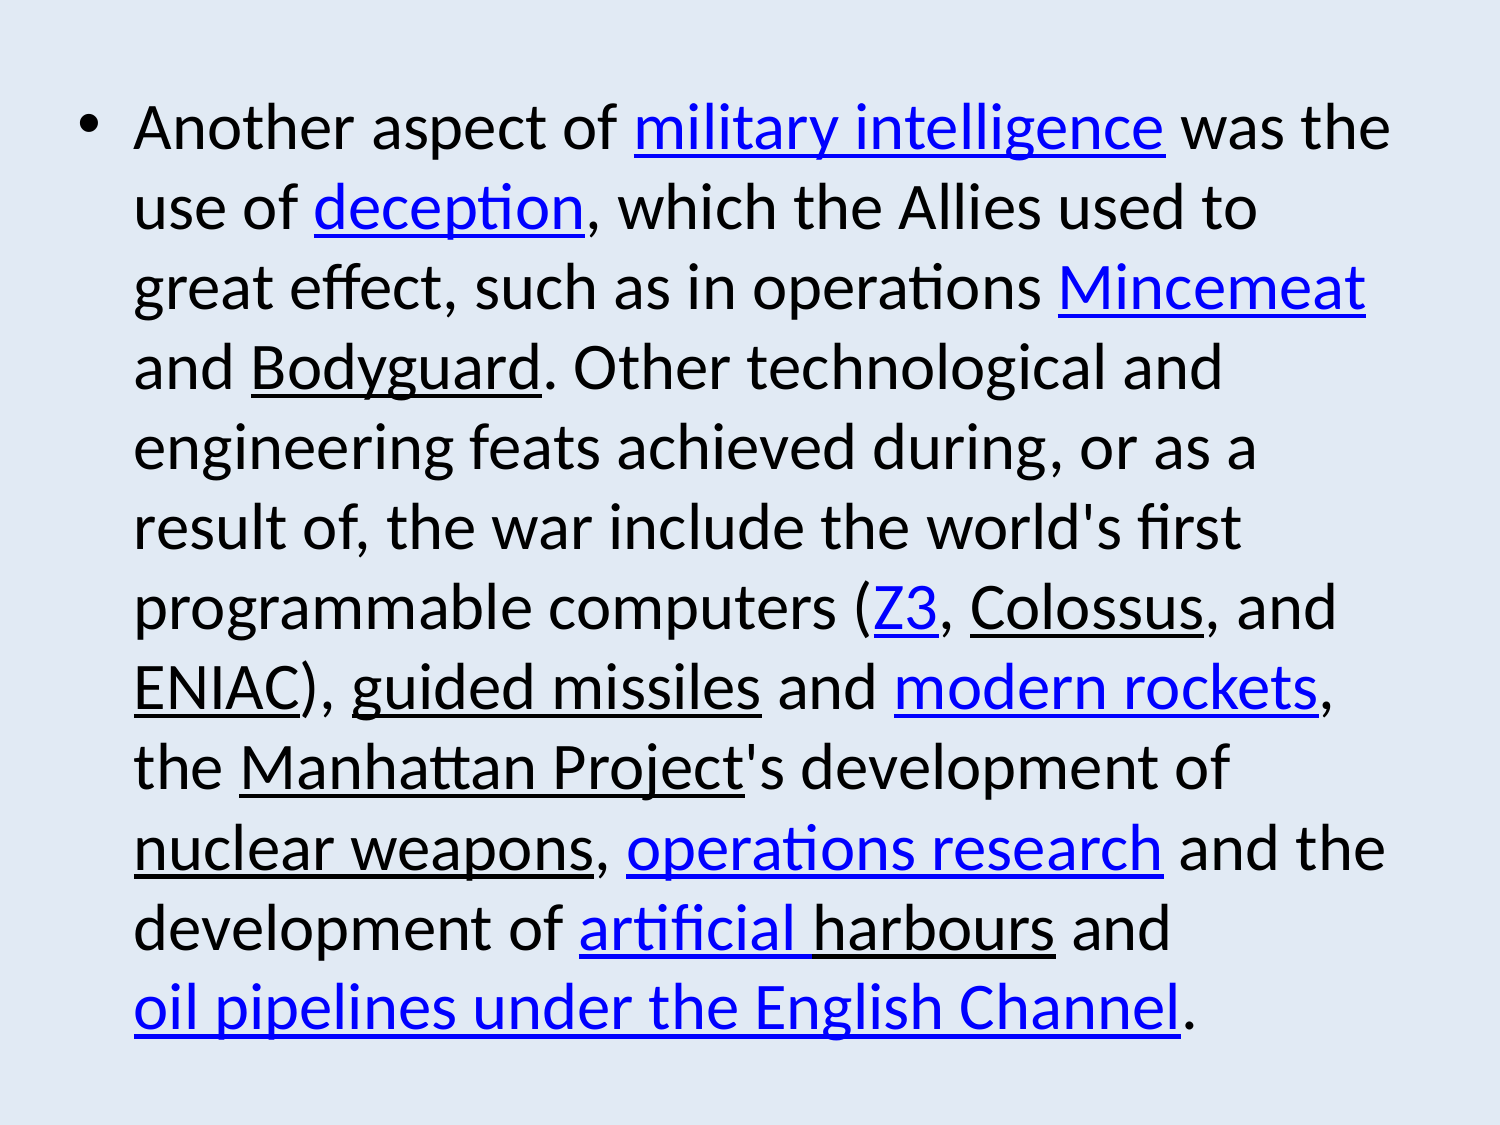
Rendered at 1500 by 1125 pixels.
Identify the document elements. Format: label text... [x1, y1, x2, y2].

list Another aspect of military intelligence was the use of deception, which the Allies used to great effect, such as in operations Mincemeat and Bodyguard. Other technological and engineering feats achieved during, or as a result of, the war include the world's first programmable computers (Z3, Colossus, and ENIAC), guided missiles and modern rockets, the Manhattan Project's development of nuclear weapons, operations research and the development of artificial harbours and oil pipelines under the English Channel. [62, 75, 1425, 1063]
